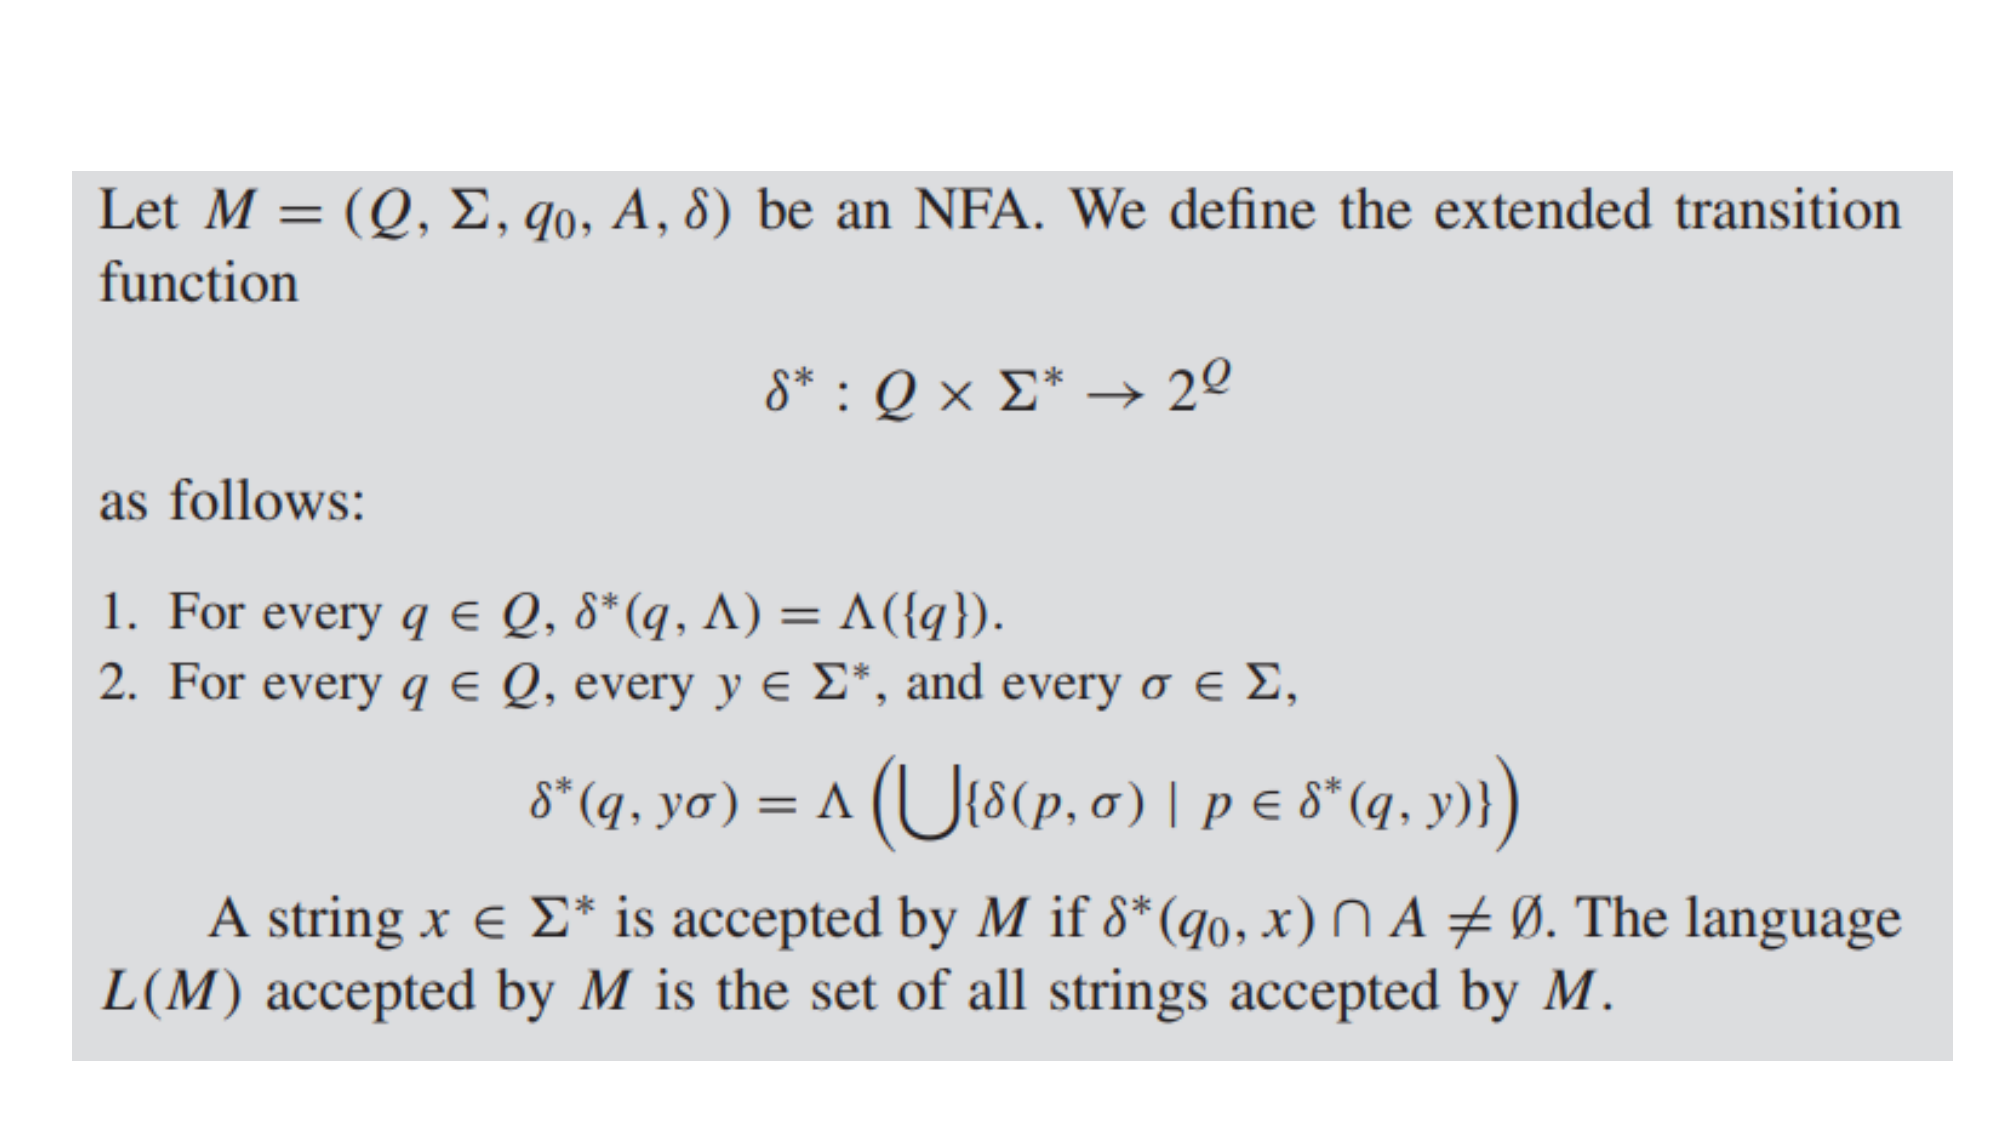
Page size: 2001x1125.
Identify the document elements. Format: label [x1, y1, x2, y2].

picture [72, 171, 1953, 1061]
